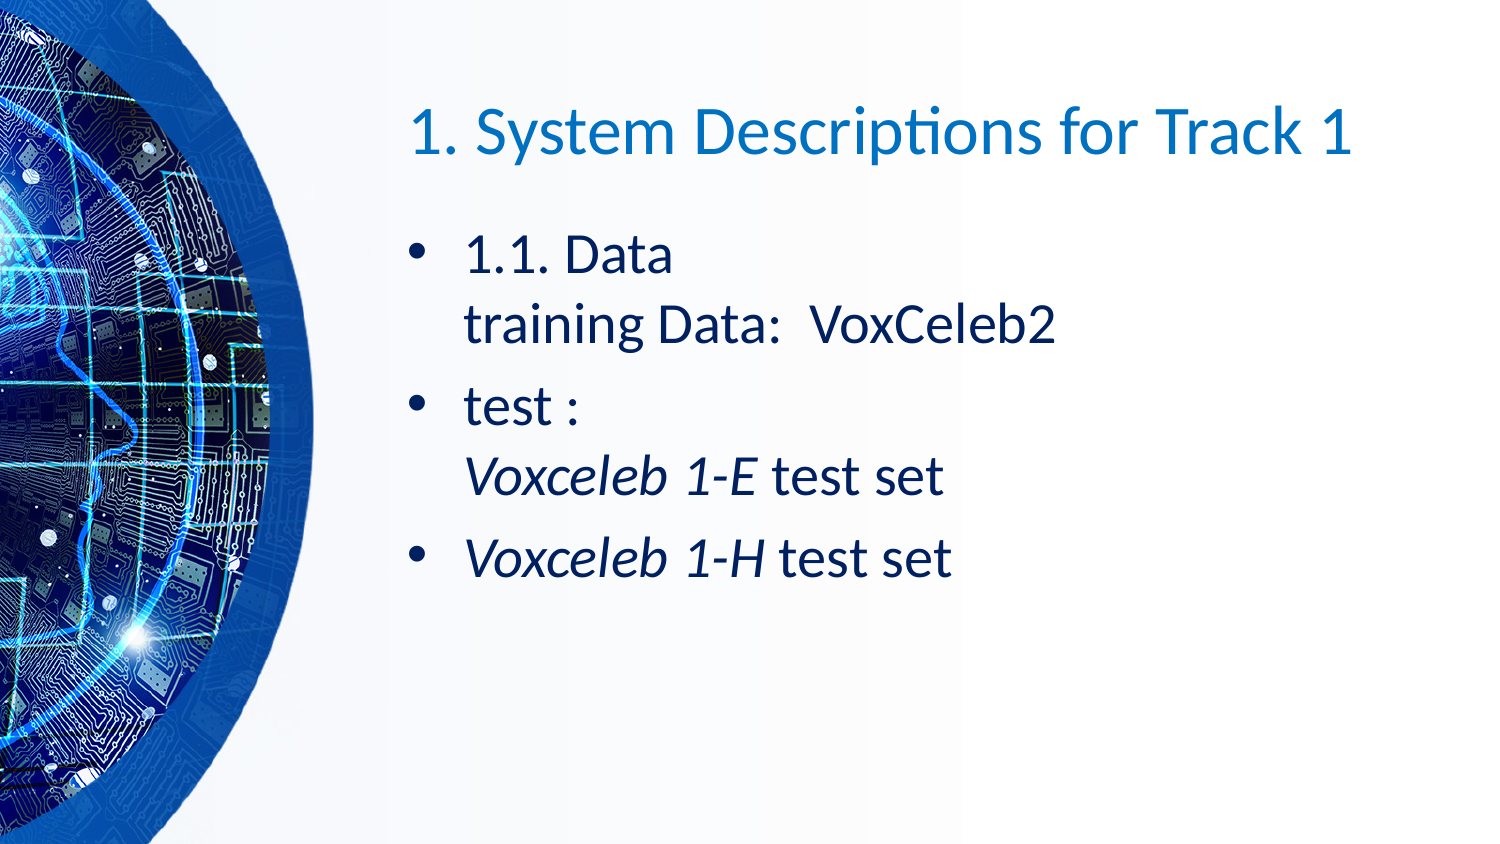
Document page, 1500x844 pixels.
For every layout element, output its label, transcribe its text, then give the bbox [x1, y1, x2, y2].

picture [0, 0, 1500, 844]
title 1. System Descriptions for Track 1 [392, 66, 1424, 186]
list 1.1. Data training Data: VoxCeleb2 test : Voxceleb 1-E test set Voxceleb 1-H test set [391, 208, 1427, 770]
